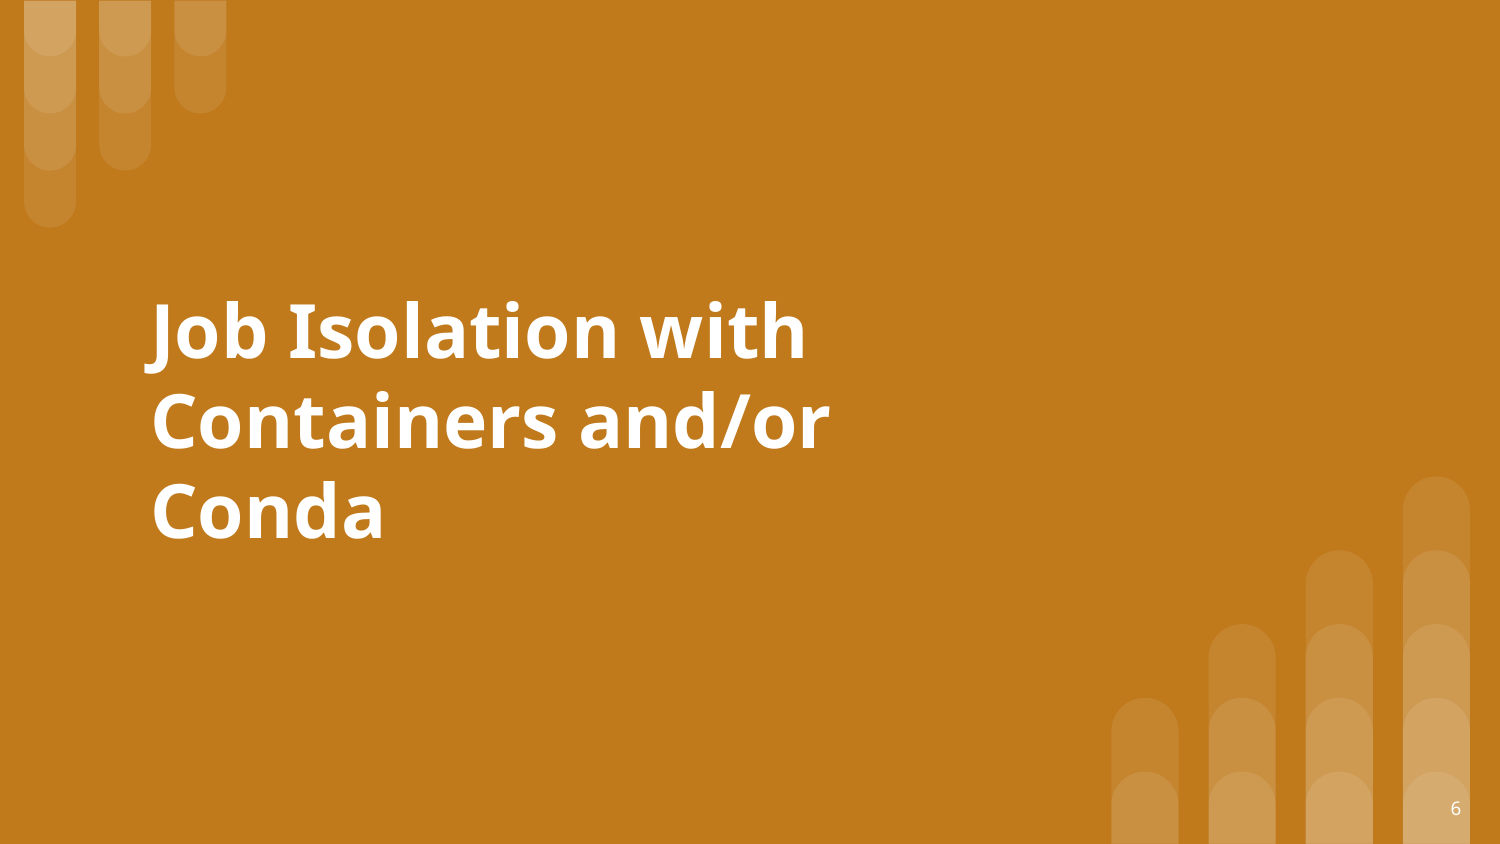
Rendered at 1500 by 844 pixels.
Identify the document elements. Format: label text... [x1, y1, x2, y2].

title Job Isolation with Containers and/or Conda [135, 264, 1097, 572]
slide_number ‹#› [1386, 777, 1477, 842]
